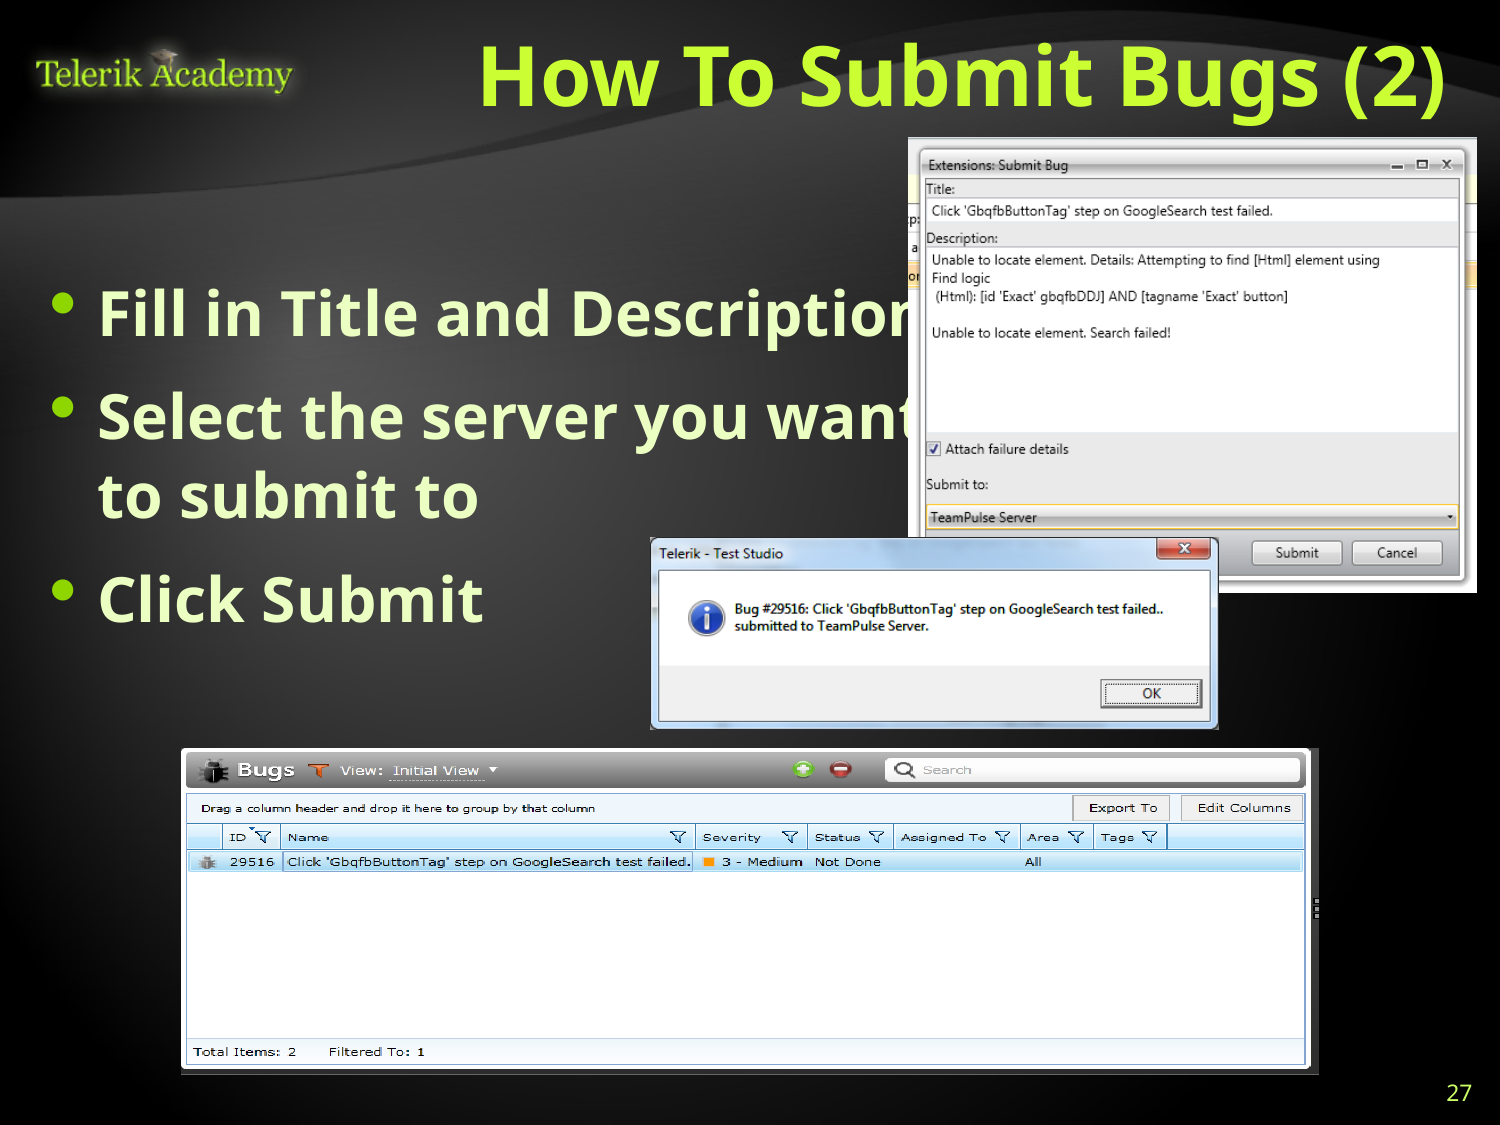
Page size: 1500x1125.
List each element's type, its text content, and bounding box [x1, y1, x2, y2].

picture [0, 0, 1500, 1125]
title How To Submit Bugs (2) [300, 12, 1463, 150]
list Fill in Title and Description Select the server you want to submit to Click Submit [37, 262, 1463, 1100]
slide_number 27 [1412, 1074, 1488, 1113]
